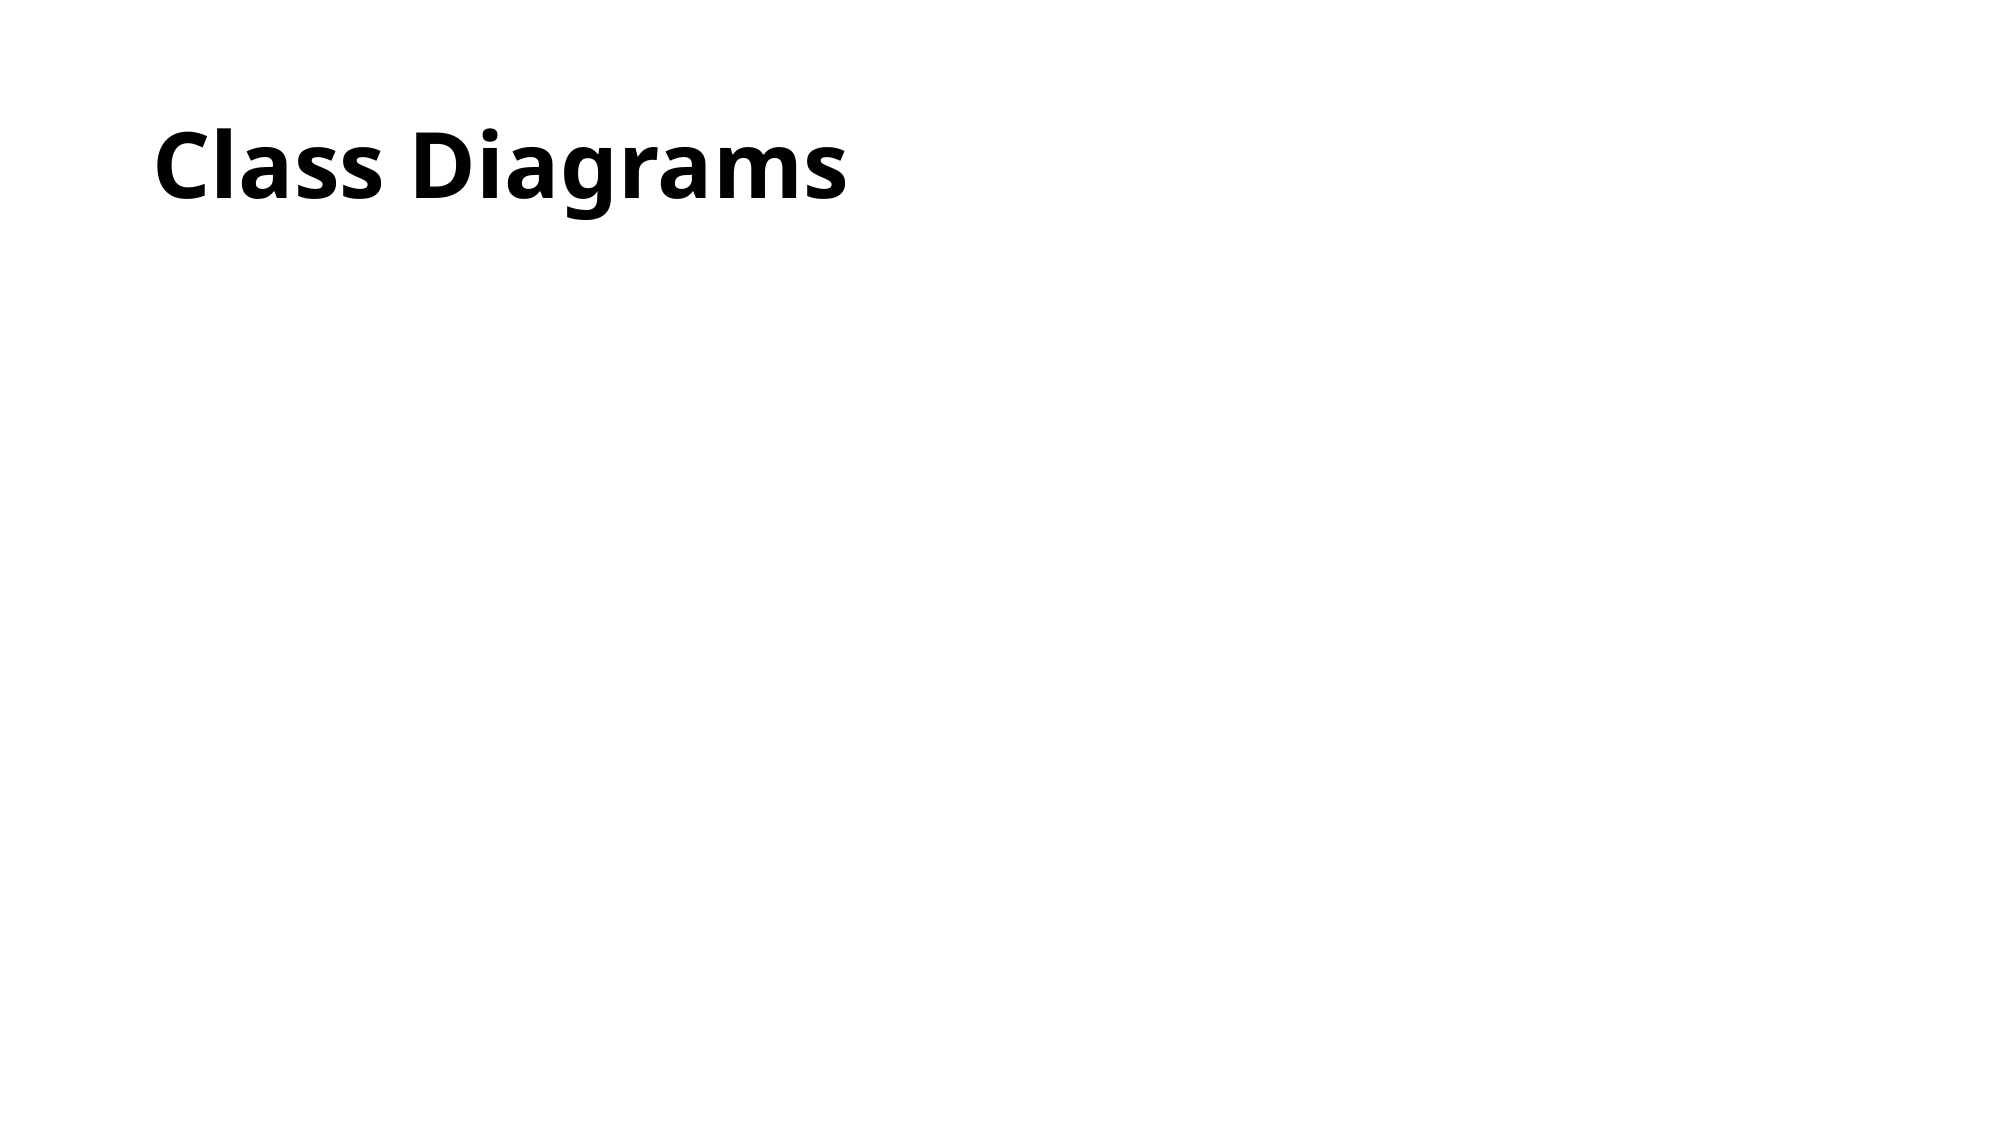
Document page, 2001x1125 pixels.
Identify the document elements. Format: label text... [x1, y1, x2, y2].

title Class Diagrams [137, 59, 1863, 278]
